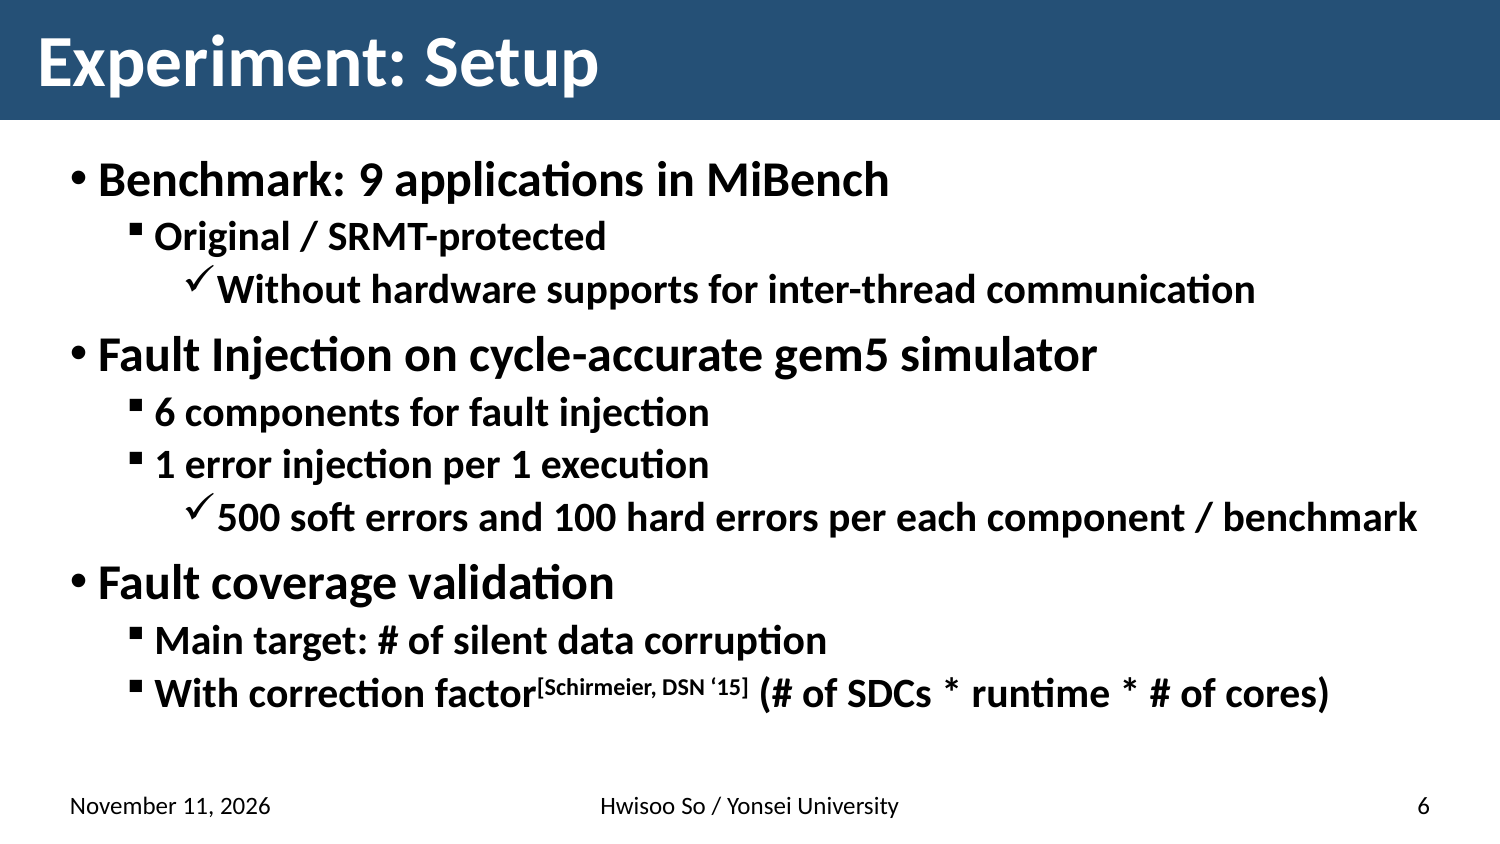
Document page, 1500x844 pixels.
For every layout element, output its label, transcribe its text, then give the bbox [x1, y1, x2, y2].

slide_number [55, 782, 441, 827]
slide_number 6 [1059, 782, 1445, 827]
title Experiment: Setup [22, 15, 1478, 111]
list Benchmark: 9 applications in MiBench Original / SRMT-protected Without hardware supports for inter-thread communication Fault Injection on cycle-accurate gem5 simulator 6 components for fault injection 1 error injection per 1 execution 500 soft errors and 100 hard errors per each component / benchmark Fault coverage validation Main target: # of silent data corruption With correction factor[Schirmeier, DSN ‘15] (# of SDCs * runtime * # of cores) [55, 145, 1445, 782]
footer Hwisoo So / Yonsei University [496, 782, 1004, 827]
